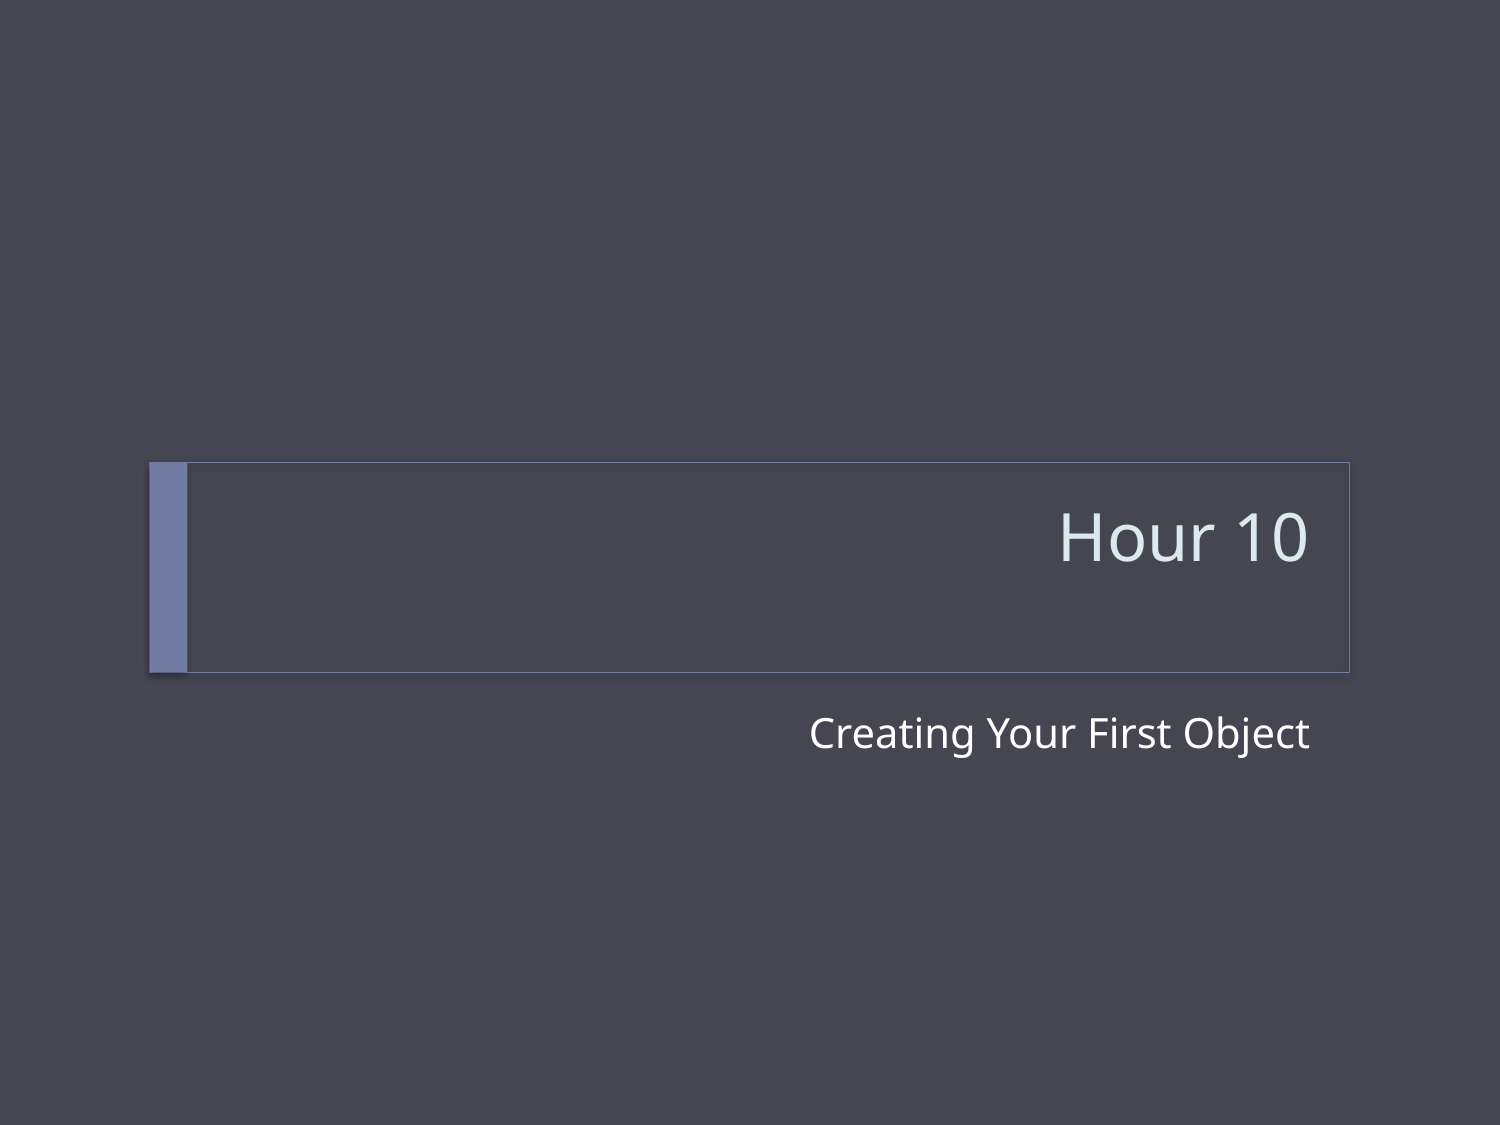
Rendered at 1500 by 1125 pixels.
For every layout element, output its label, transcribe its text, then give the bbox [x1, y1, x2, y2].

list Creating Your First Object [212, 699, 1325, 888]
title Hour 10 [200, 487, 1325, 663]
